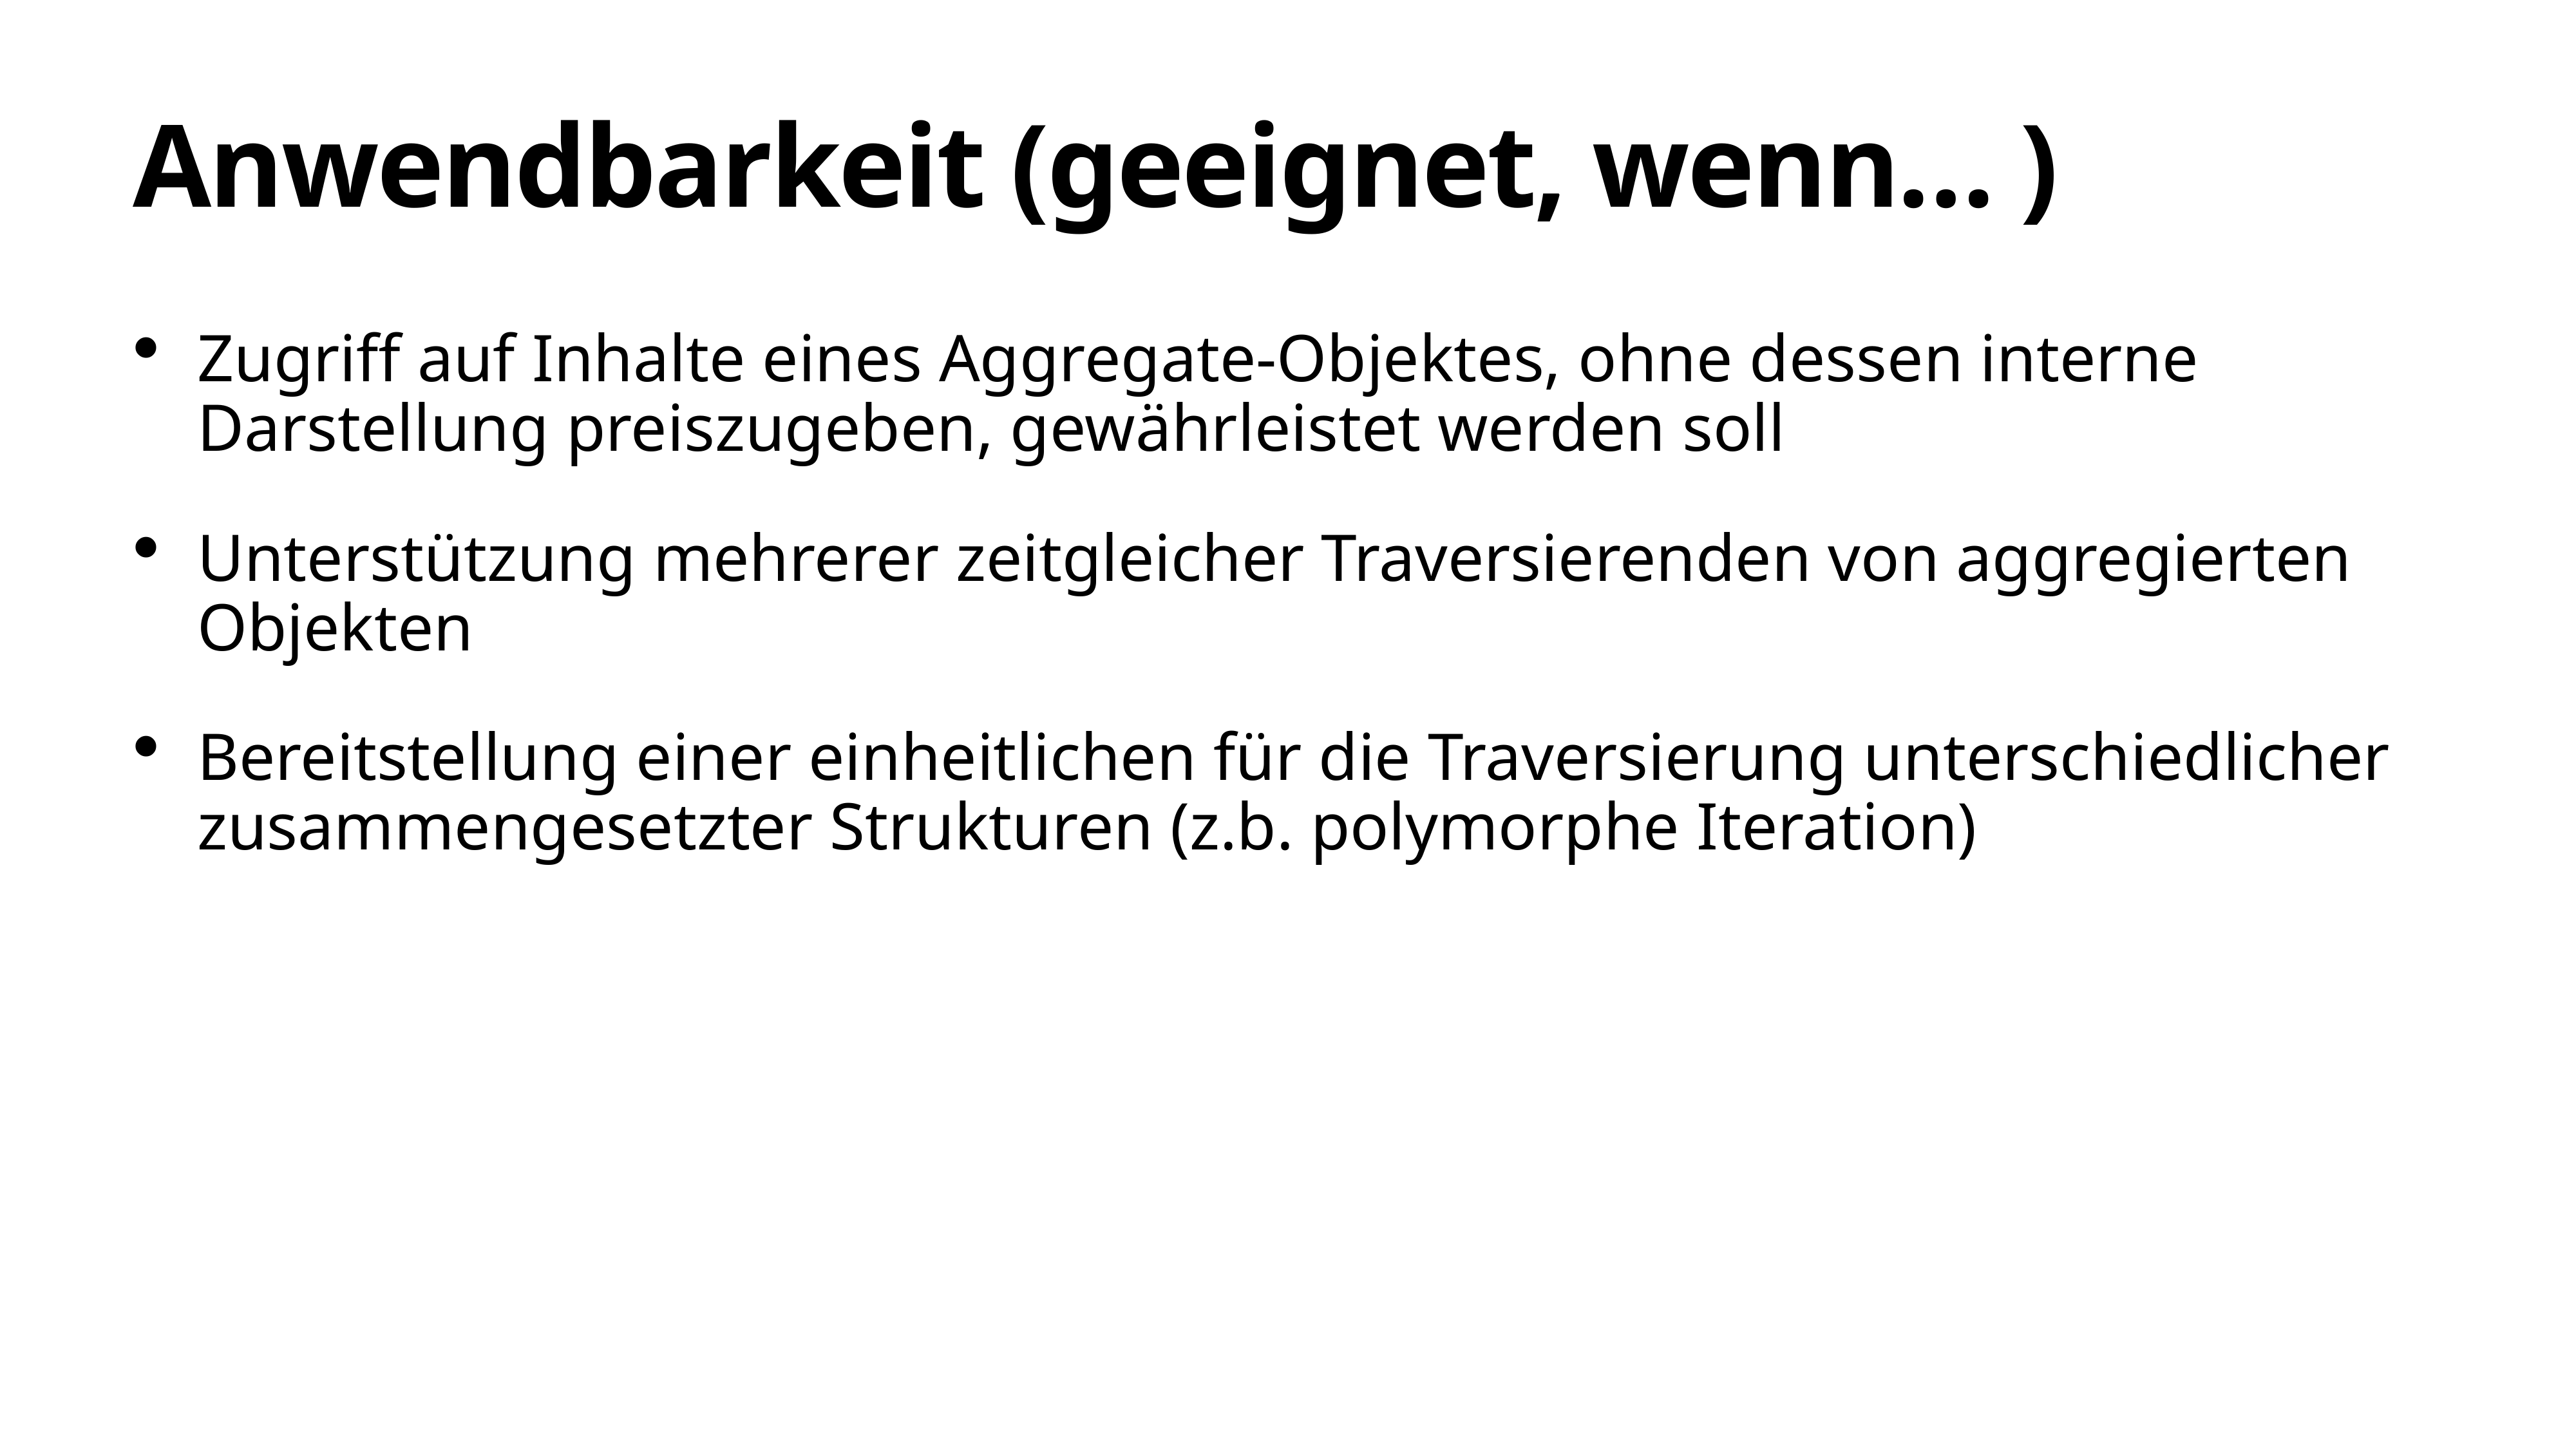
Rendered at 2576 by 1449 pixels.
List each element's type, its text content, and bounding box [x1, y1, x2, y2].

list Zugriff auf Inhalte eines Aggregate-Objektes, ohne dessen interne Darstellung preiszugeben, gewährleistet werden soll Unterstützung mehrerer zeitgleicher Traversierenden von aggregierten Objekten Bereitstellung einer einheitlichen für die Traversierung unterschiedlicher zusammengesetzter Strukturen (z.b. polymorphe Iteration) [127, 320, 2449, 1363]
title Anwendbarkeit (geeignet, wenn… ) [127, 113, 2449, 266]
